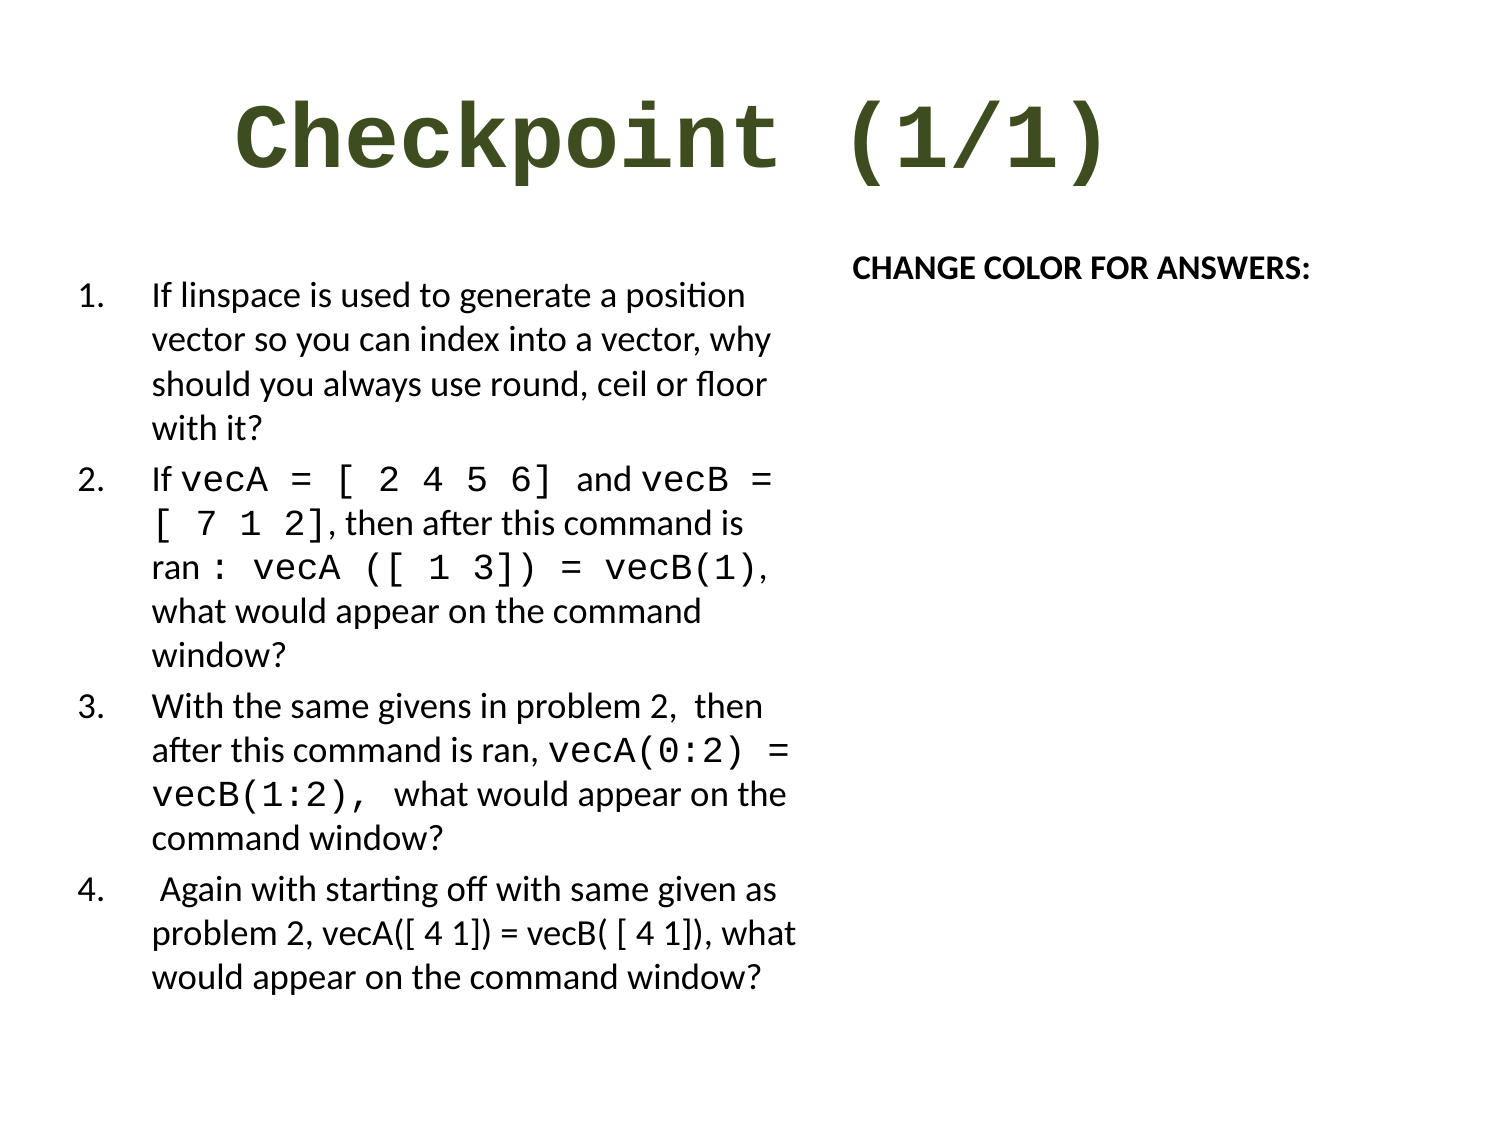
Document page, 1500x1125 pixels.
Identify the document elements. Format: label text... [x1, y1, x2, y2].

list If linspace is used to generate a position vector so you can index into a vector, why should you always use round, ceil or floor with it? If vecA = [ 2 4 5 6] and vecB = [ 7 1 2], then after this command is ran : vecA ([ 1 3]) = vecB(1), what would appear on the command window? With the same givens in problem 2, then after this command is ran, vecA(0:2) = vecB(1:2), what would appear on the command window? Again with starting off with same given as problem 2, vecA([ 4 1]) = vecB( [ 4 1]), what would appear on the command window? [62, 212, 813, 1063]
text_box CHANGE COLOR FOR ANSWERS: The linspace function at times can produce values that are fractions and you are not allowed to index with fractions instead only with positive integers; thus by using the round, ceil, or floor function you can produce integer values and use them to index vecA>> [7, 4, 7, 6] ??? Subscript indices must either be real positive integers or logicals. ( can’t index with 0) ??? Index exceeds matrix dimensions. ( there is no fourth element for vecB) [837, 237, 1425, 1088]
title Checkpoint (1/1) [0, 37, 1350, 225]
